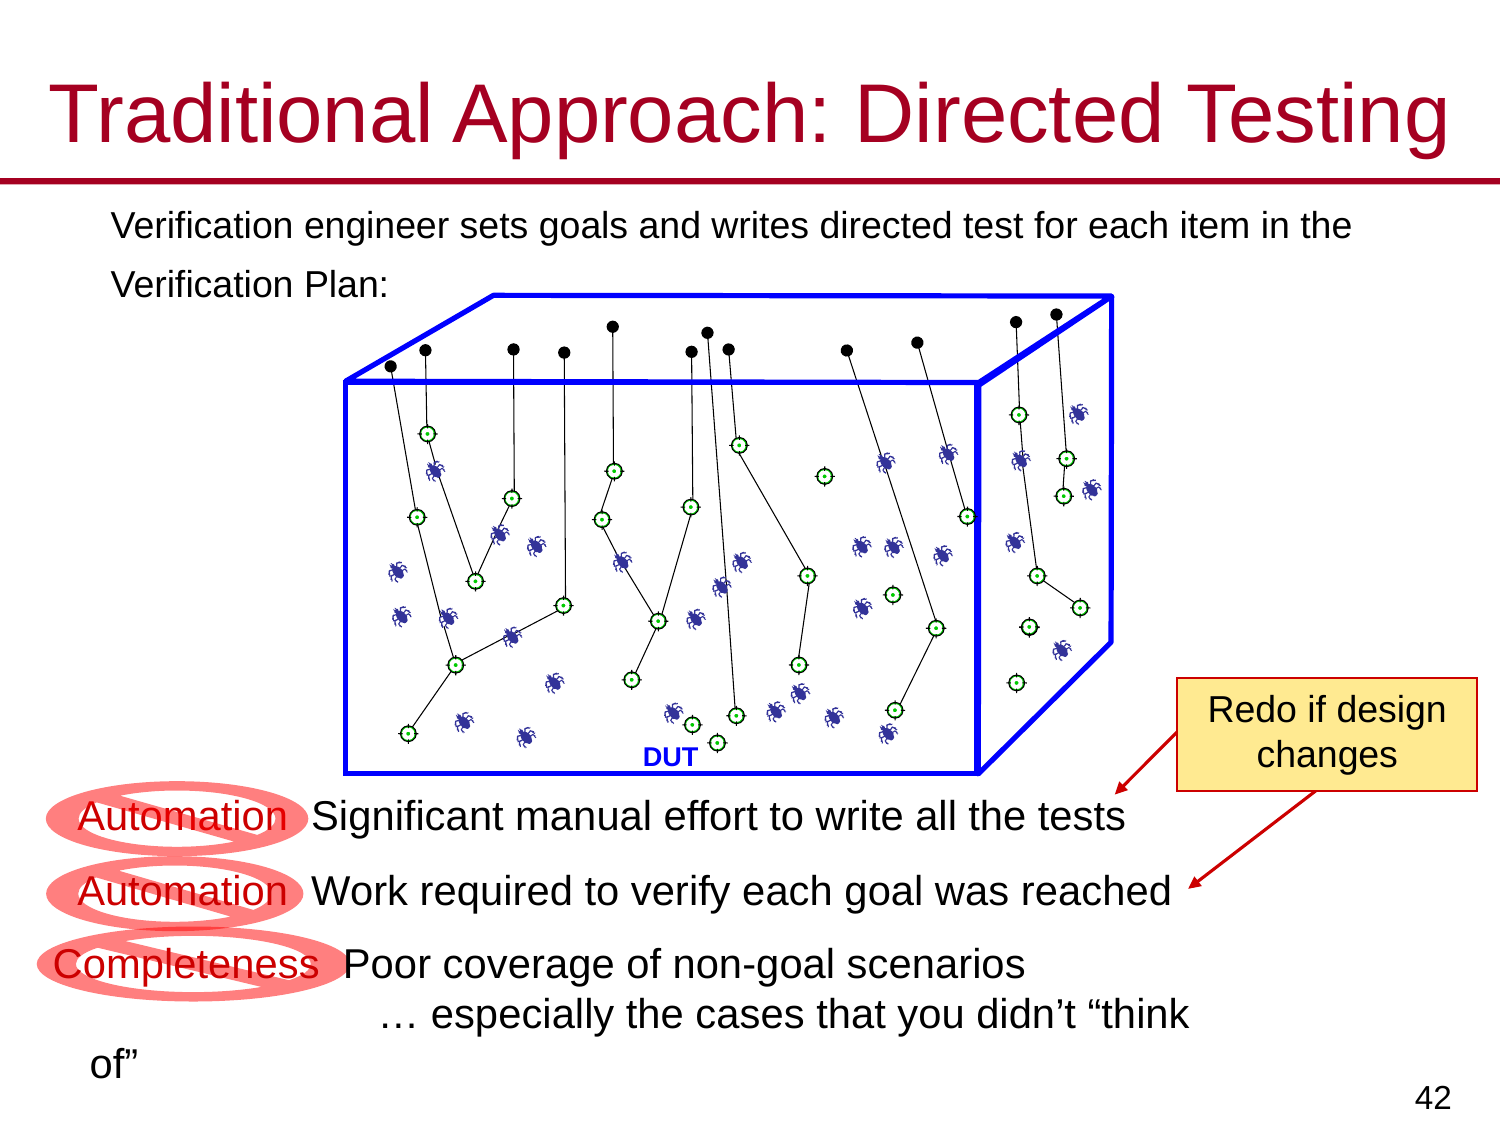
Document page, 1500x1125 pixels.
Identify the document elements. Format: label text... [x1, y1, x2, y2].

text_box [1116, 677, 1478, 889]
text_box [956, 506, 978, 527]
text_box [553, 595, 574, 616]
title Traditional Approach: Directed Testing [0, 44, 1500, 175]
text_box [1056, 448, 1077, 469]
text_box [417, 423, 438, 445]
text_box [884, 699, 906, 721]
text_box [1026, 565, 1048, 587]
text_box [345, 295, 1112, 775]
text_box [680, 496, 702, 518]
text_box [728, 435, 750, 456]
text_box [397, 723, 419, 744]
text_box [797, 565, 818, 587]
text_box Verification engineer sets goals and writes directed test for each item in the Verification Plan: [95, 180, 1396, 331]
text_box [36, 926, 1228, 1018]
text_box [465, 571, 486, 592]
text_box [1018, 616, 1040, 638]
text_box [501, 488, 523, 509]
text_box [621, 669, 643, 691]
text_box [1053, 485, 1075, 507]
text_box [788, 654, 810, 676]
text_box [591, 509, 613, 530]
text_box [1008, 404, 1030, 426]
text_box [1069, 597, 1091, 619]
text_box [725, 705, 747, 726]
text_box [603, 460, 625, 482]
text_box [45, 780, 1363, 855]
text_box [647, 610, 669, 632]
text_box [45, 855, 1363, 932]
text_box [925, 617, 947, 639]
